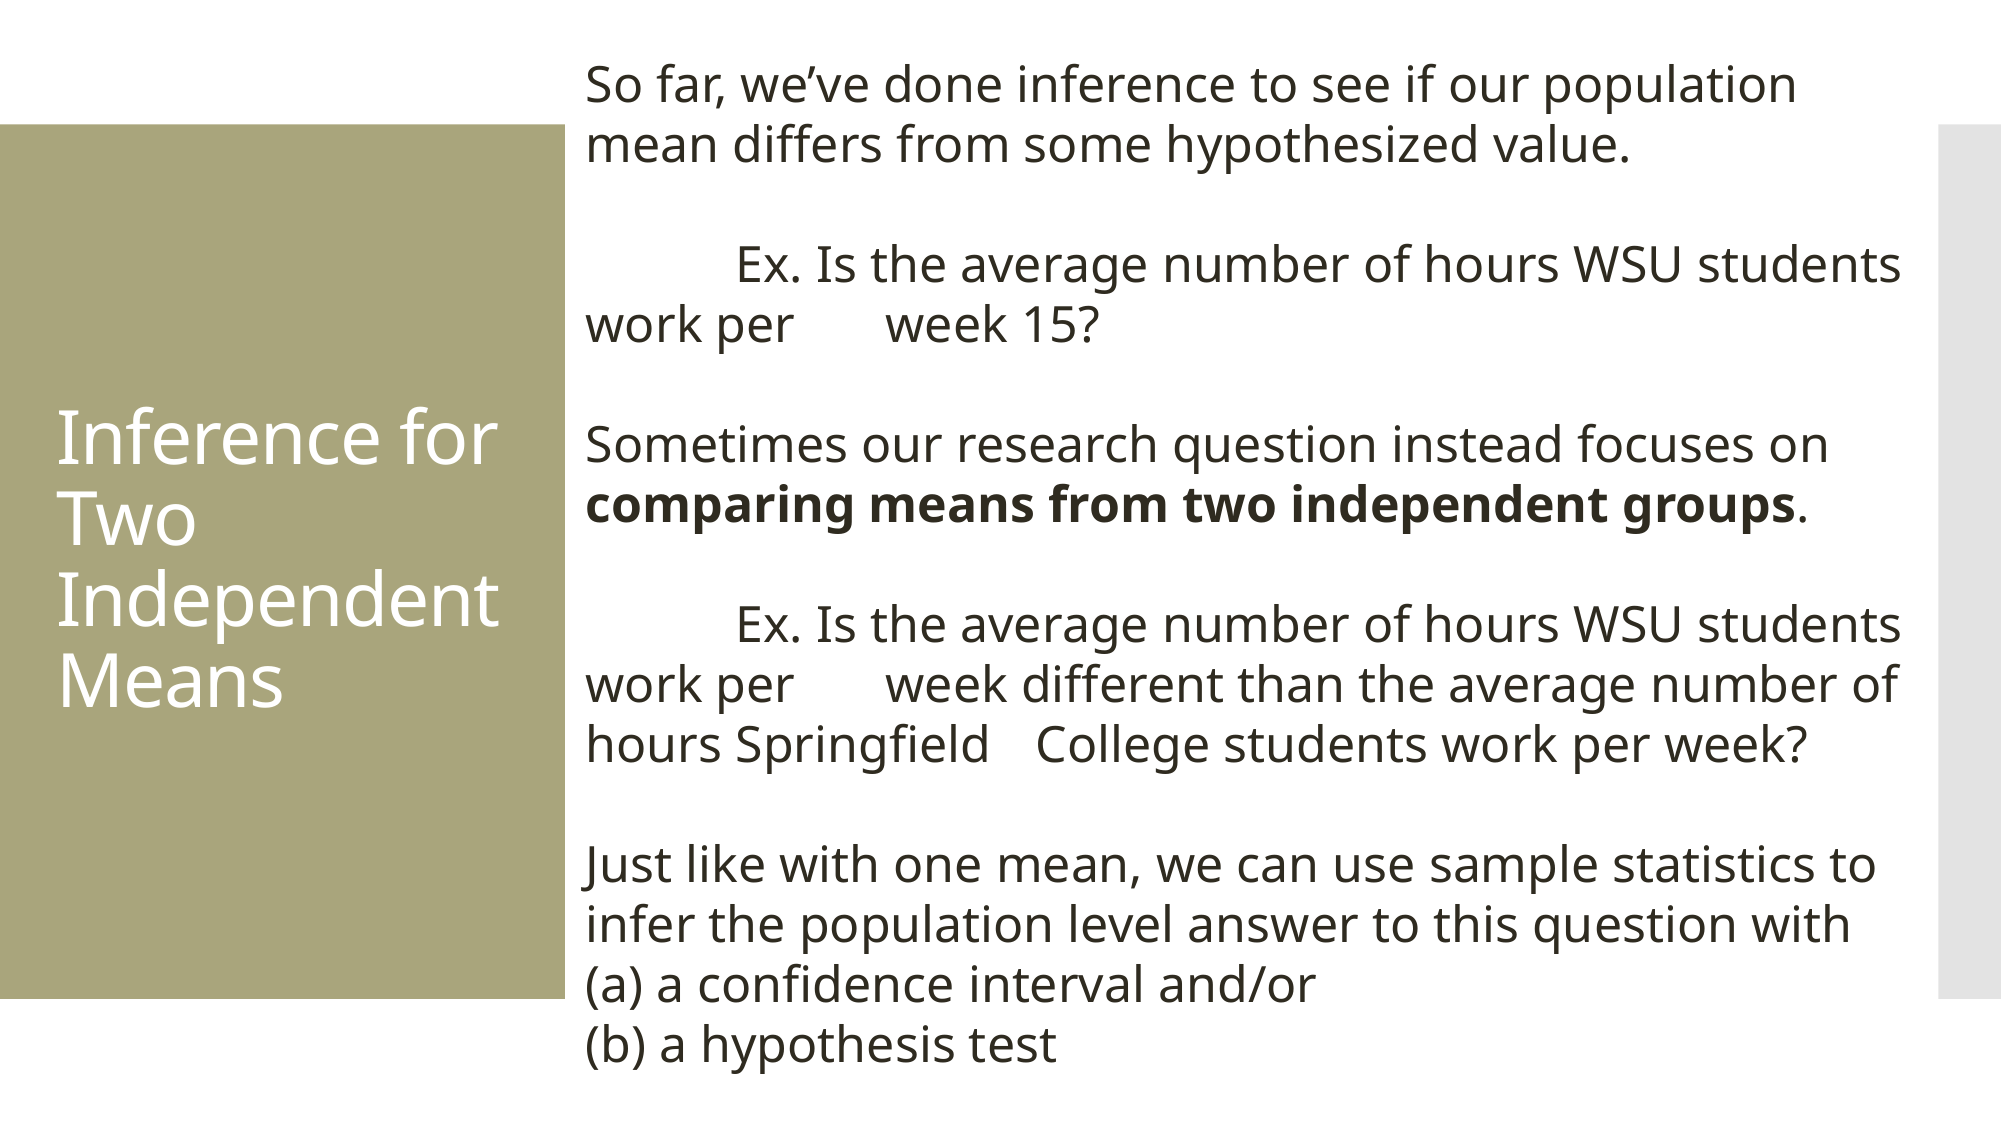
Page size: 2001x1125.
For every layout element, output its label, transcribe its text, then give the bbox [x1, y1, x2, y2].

title Inference for Two Independent Means [41, 184, 525, 940]
text_box So far, we’ve done inference to see if our population mean differs from some hypothesized value. Ex. Is the average number of hours WSU students work per week 15? Sometimes our research question instead focuses on comparing means from two independent groups. Ex. Is the average number of hours WSU students work per week different than the average number of hours Springfield College students work per week? Just like with one mean, we can use sample statistics to infer the population level answer to this question with (a) a confidence interval and/or (b) a hypothesis test [571, 45, 1935, 1081]
